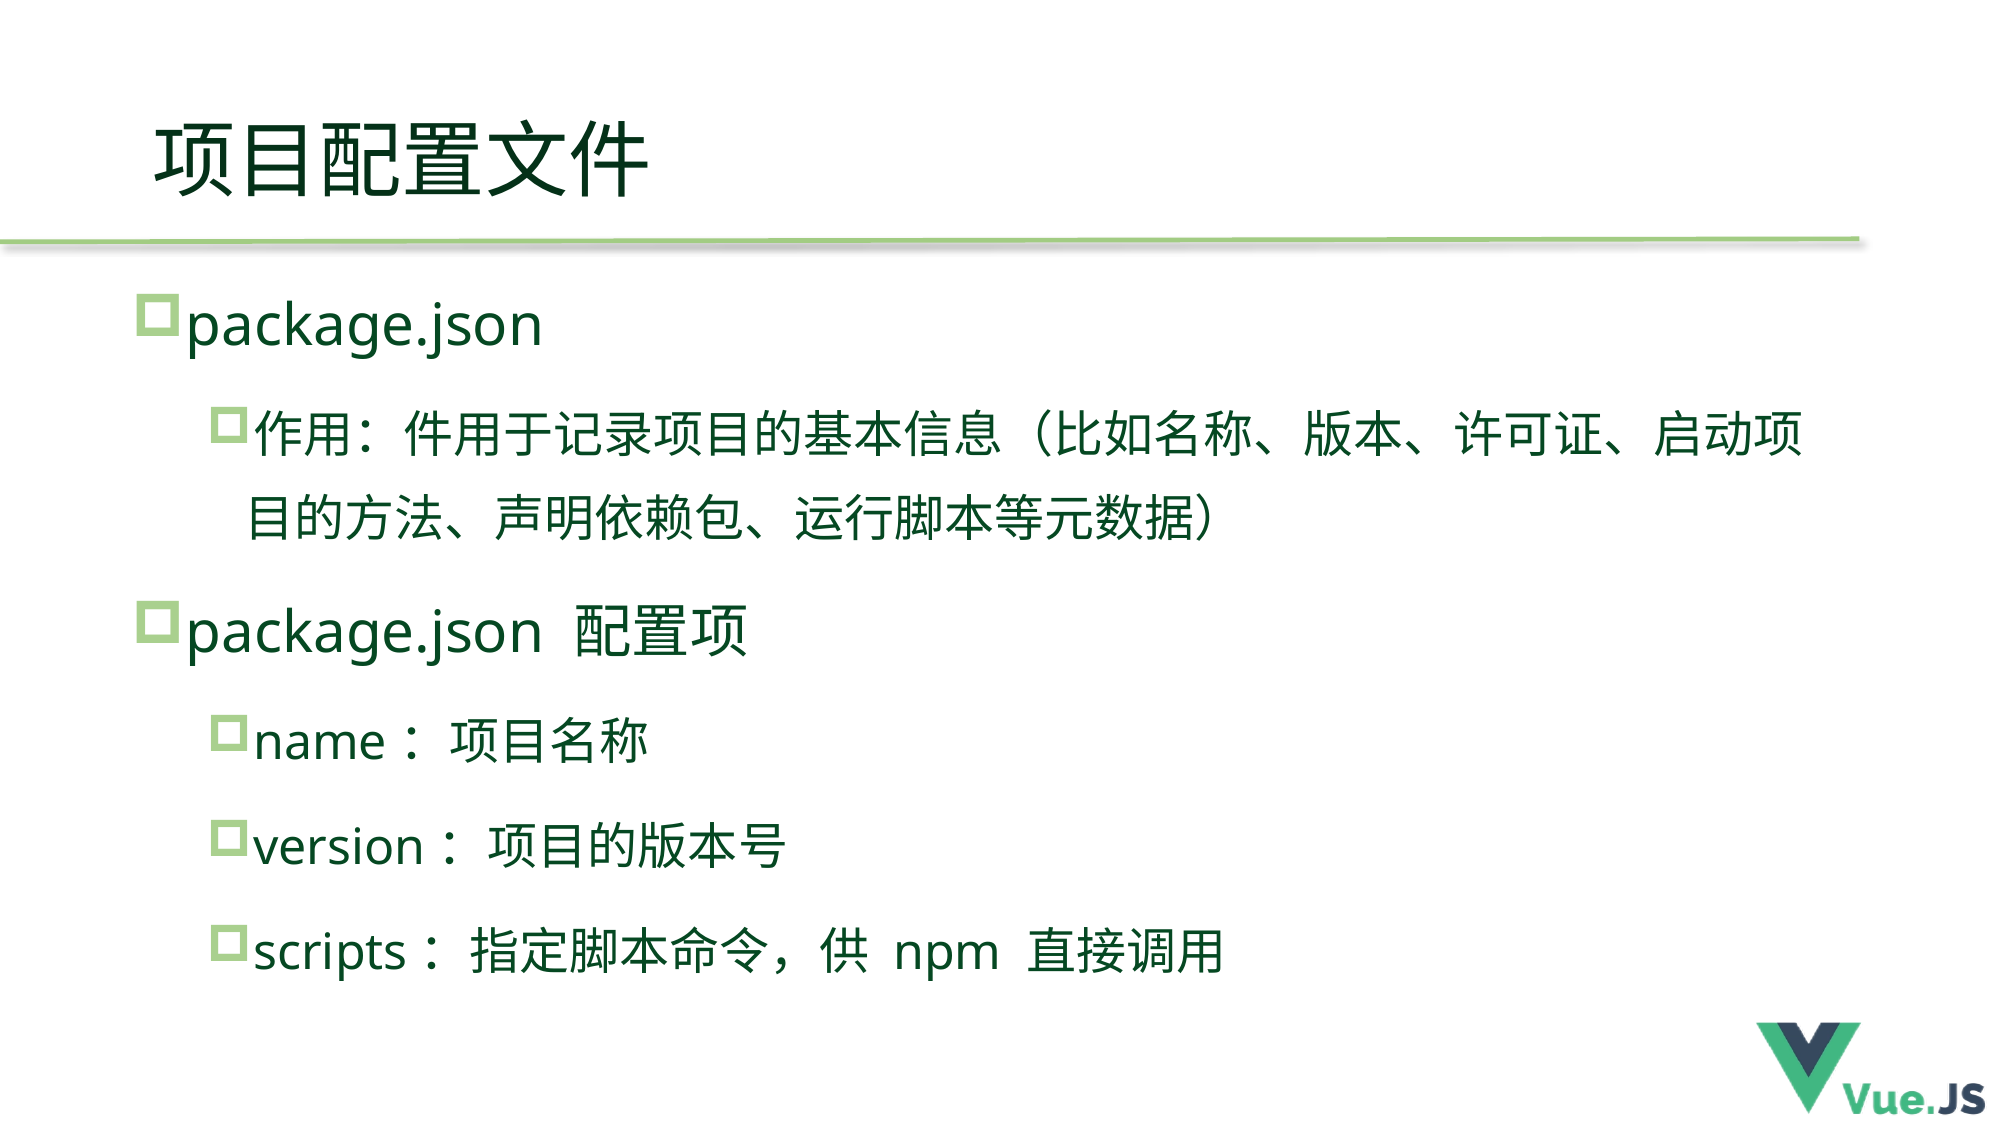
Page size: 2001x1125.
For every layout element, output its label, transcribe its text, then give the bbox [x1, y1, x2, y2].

picture [1748, 1010, 2000, 1125]
list package.json 作用：件用于记录项目的基本信息（比如名称、版本、许可证、启动项目的方法、声明依赖包、运行脚本等元数据） package.json 配置项 name：项目名称 version：项目的版本号 scripts：指定脚本命令，供 npm 直接调用 [116, 251, 1863, 1014]
title 项目配置文件 [137, 93, 1863, 234]
